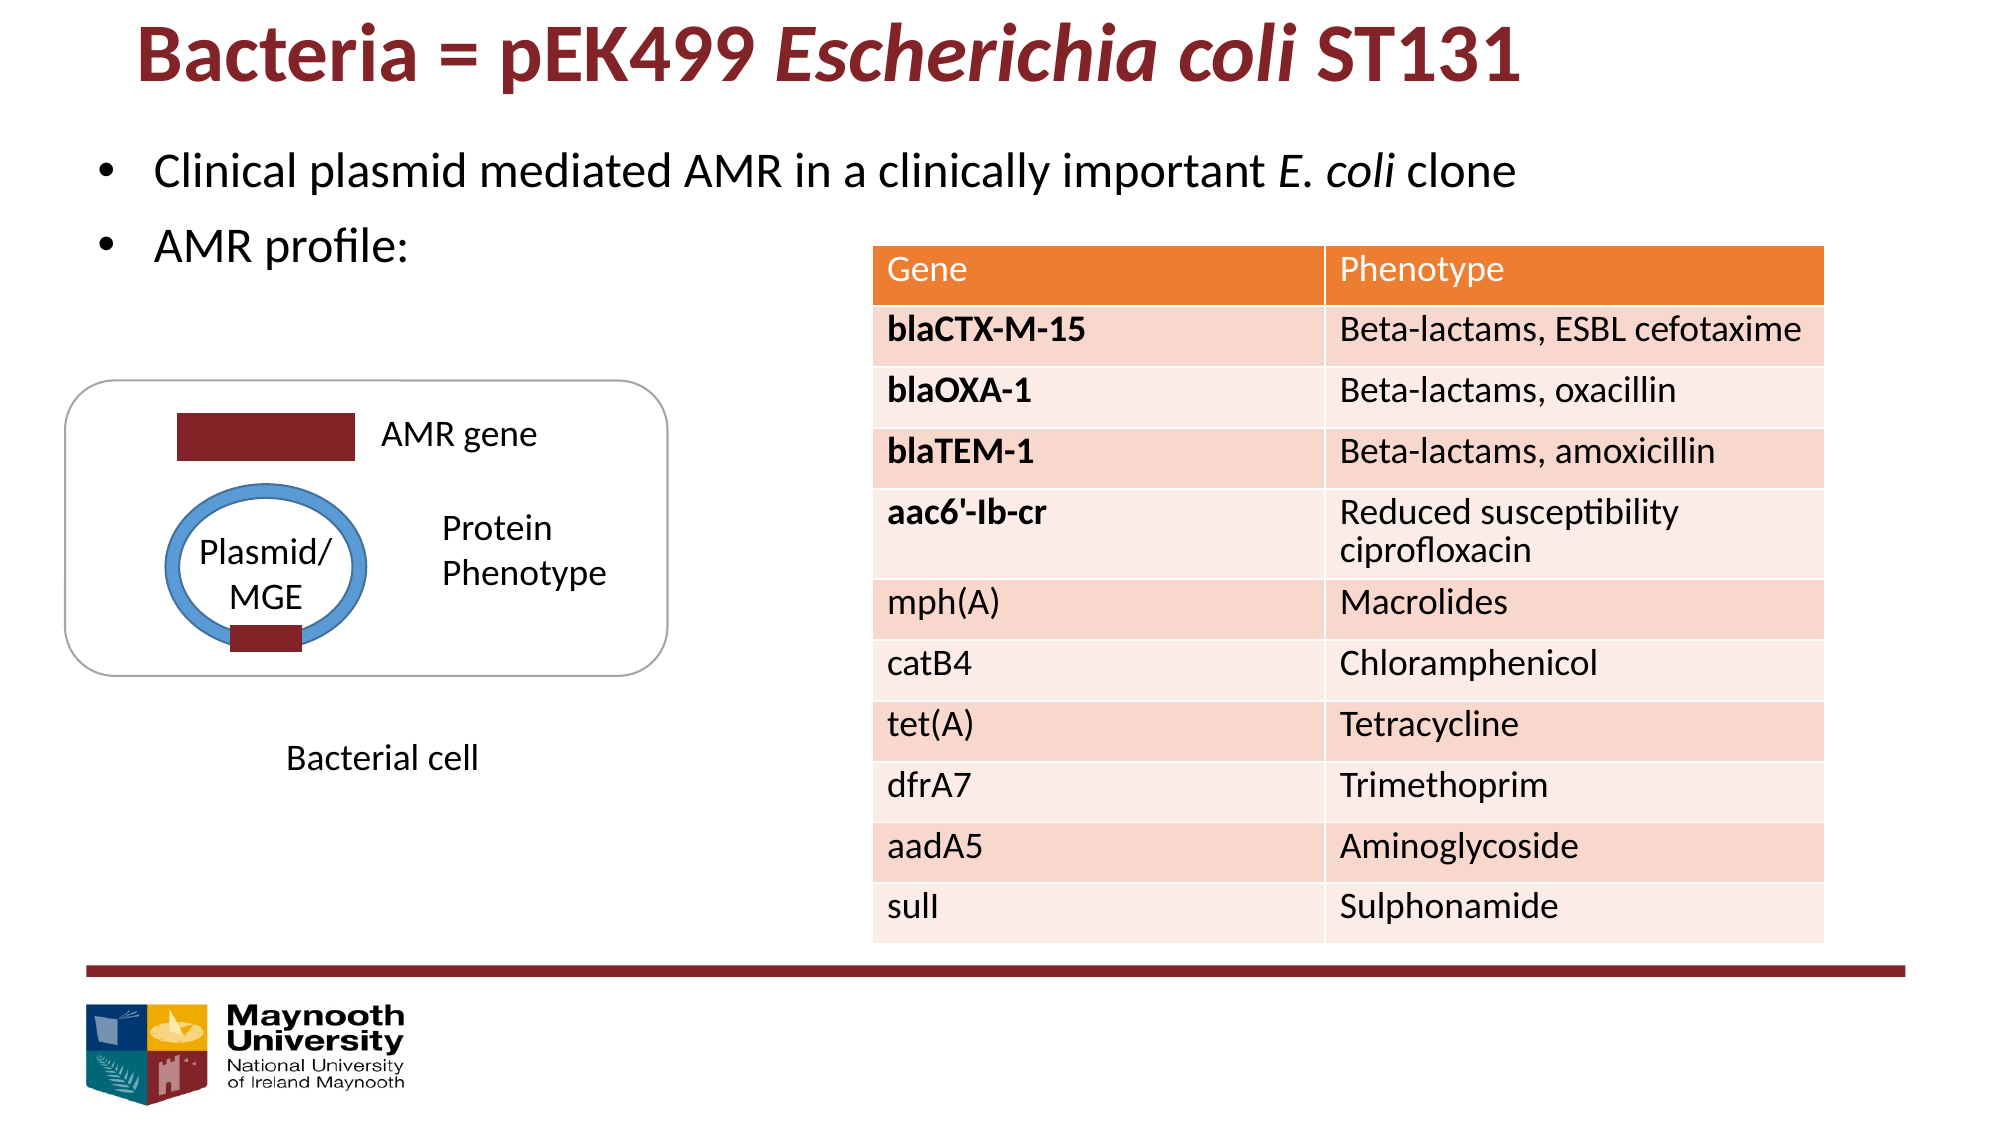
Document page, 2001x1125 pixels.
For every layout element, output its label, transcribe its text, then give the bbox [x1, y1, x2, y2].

table_cell Beta-lactams, amoxicillin [1326, 429, 1824, 488]
table_cell Beta-lactams, oxacillin [1326, 368, 1824, 427]
table_cell mph(A) [873, 580, 1324, 639]
table_cell Macrolides [1326, 580, 1824, 639]
table_cell Chloramphenicol [1326, 641, 1824, 700]
table_header Phenotype [1326, 246, 1824, 305]
text_box Bacterial cell [271, 725, 520, 785]
table_cell blaOXA-1 [873, 368, 1324, 427]
table_header Gene [873, 246, 1324, 305]
table_cell Aminoglycoside [1326, 823, 1824, 882]
table_cell dfrA7 [873, 763, 1324, 822]
table_cell aadA5 [873, 823, 1324, 882]
table_cell aac6'-Ib-cr [873, 490, 1324, 578]
list Bacteria = pEK499 Escherichia coli ST131 [56, 13, 1603, 180]
table_cell blaCTX-M-15 [873, 307, 1324, 366]
table_cell tet(A) [873, 702, 1324, 761]
table_cell blaTEM-1 [873, 429, 1324, 488]
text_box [65, 380, 668, 676]
table_cell catB4 [873, 641, 1324, 700]
list Clinical plasmid mediated AMR in a clinically important E. coli clone AMR profile: [82, 137, 1603, 764]
table_cell Sulphonamide [1326, 884, 1824, 943]
table_cell sulI [873, 884, 1324, 943]
table_cell Beta-lactams, ESBL cefotaxime [1326, 307, 1824, 366]
table_cell Trimethoprim [1326, 763, 1824, 822]
table_cell Reduced susceptibility ciprofloxacin [1326, 490, 1824, 578]
picture [86, 999, 410, 1110]
table_cell Tetracycline [1326, 702, 1824, 761]
